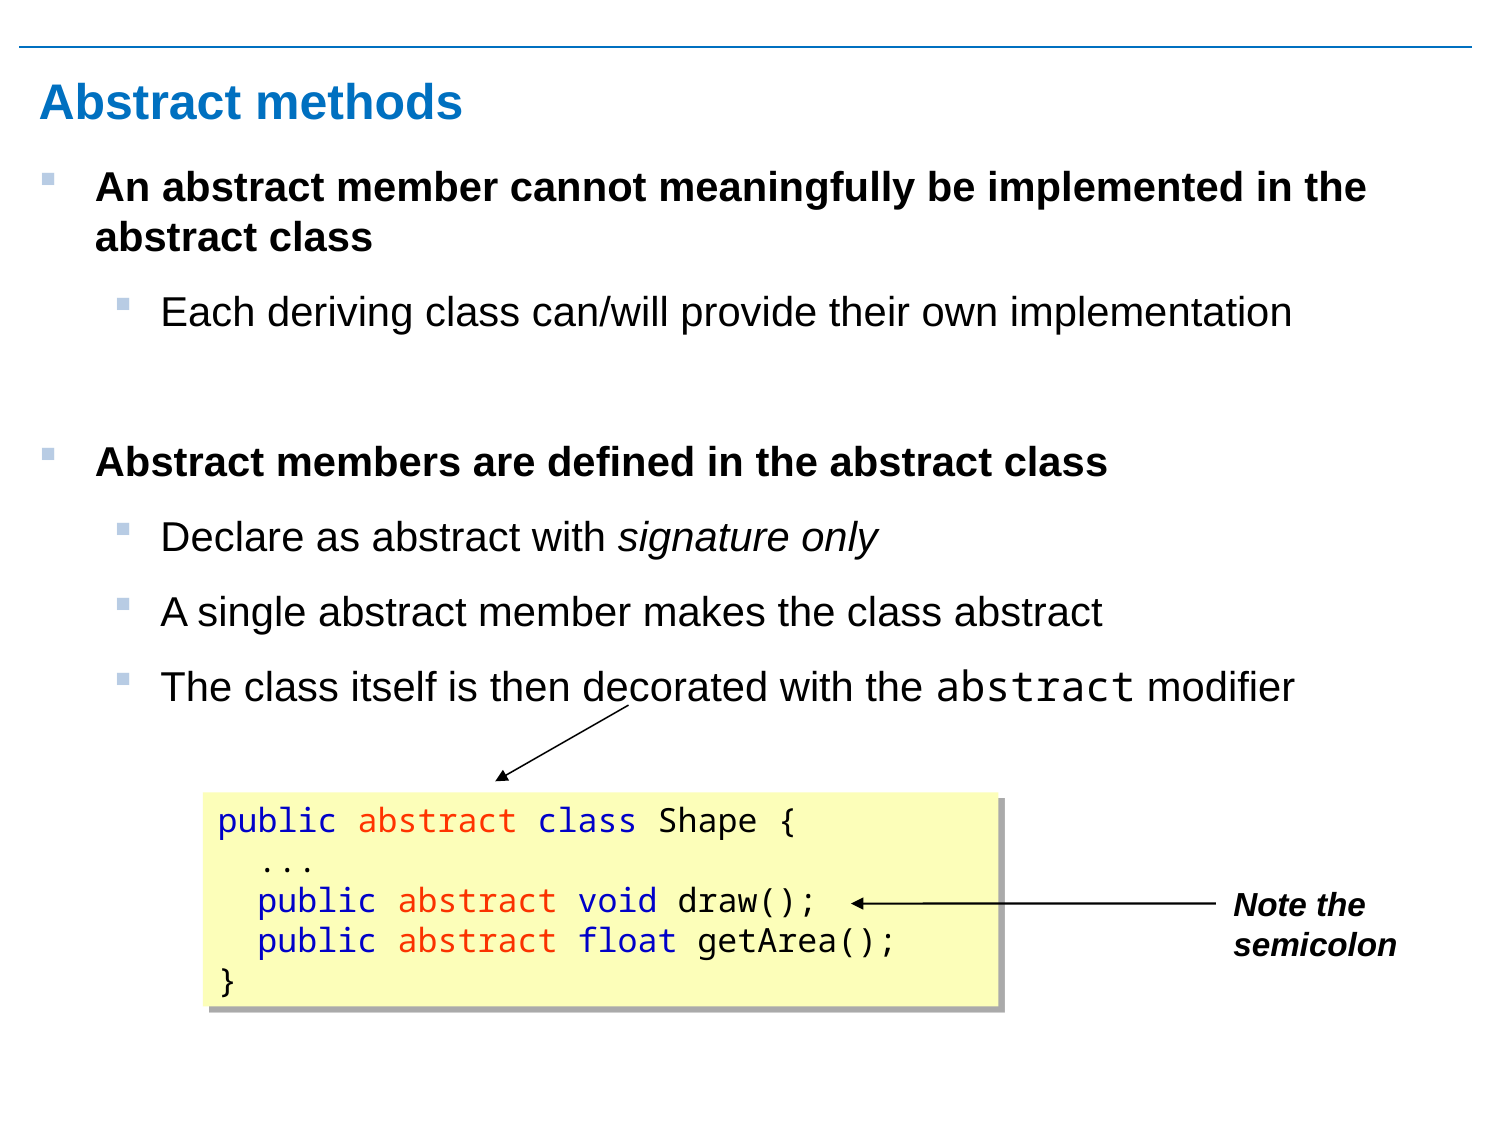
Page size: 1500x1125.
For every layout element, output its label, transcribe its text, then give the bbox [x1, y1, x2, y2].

text_box public abstract class Shape { ... public abstract void draw(); public abstract float getArea(); } [202, 792, 999, 1007]
text_box Note the semicolon [1218, 876, 1413, 971]
title Abstract methods [23, 58, 1465, 141]
text_box [850, 897, 1216, 910]
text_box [494, 704, 629, 782]
list An abstract member cannot meaningfully be implemented in the abstract class Each deriving class can/will provide their own implementation Abstract members are defined in the abstract class Declare as abstract with signature only A single abstract member makes the class abstract The class itself is then decorated with the abstract modifier [23, 152, 1465, 1009]
